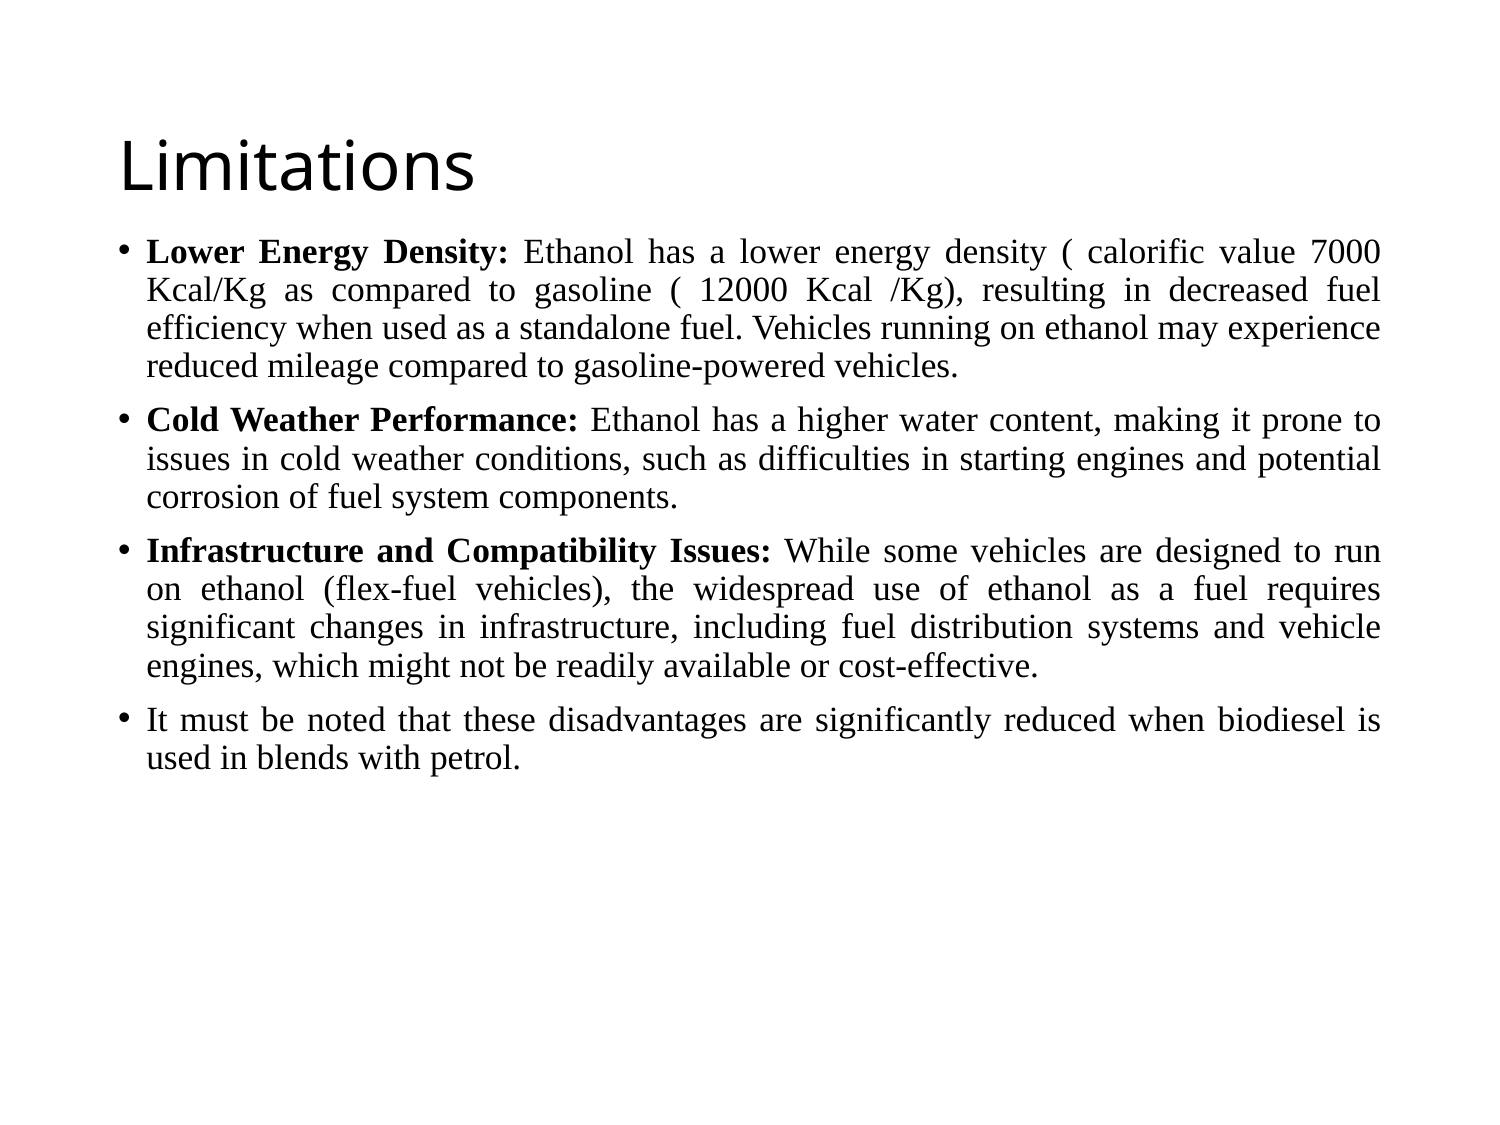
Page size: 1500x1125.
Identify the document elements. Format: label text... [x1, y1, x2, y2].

list Lower Energy Density: Ethanol has a lower energy density ( calorific value 7000 Kcal/Kg as compared to gasoline ( 12000 Kcal /Kg), resulting in decreased fuel efficiency when used as a standalone fuel. Vehicles running on ethanol may experience reduced mileage compared to gasoline-powered vehicles. Cold Weather Performance: Ethanol has a higher water content, making it prone to issues in cold weather conditions, such as difficulties in starting engines and potential corrosion of fuel system components. Infrastructure and Compatibility Issues: While some vehicles are designed to run on ethanol (flex-fuel vehicles), the widespread use of ethanol as a fuel requires significant changes in infrastructure, including fuel distribution systems and vehicle engines, which might not be readily available or cost-effective. It must be noted that these disadvantages are significantly reduced when biodiesel is used in blends with petrol. [103, 224, 1397, 939]
title Limitations [103, 59, 1397, 224]
